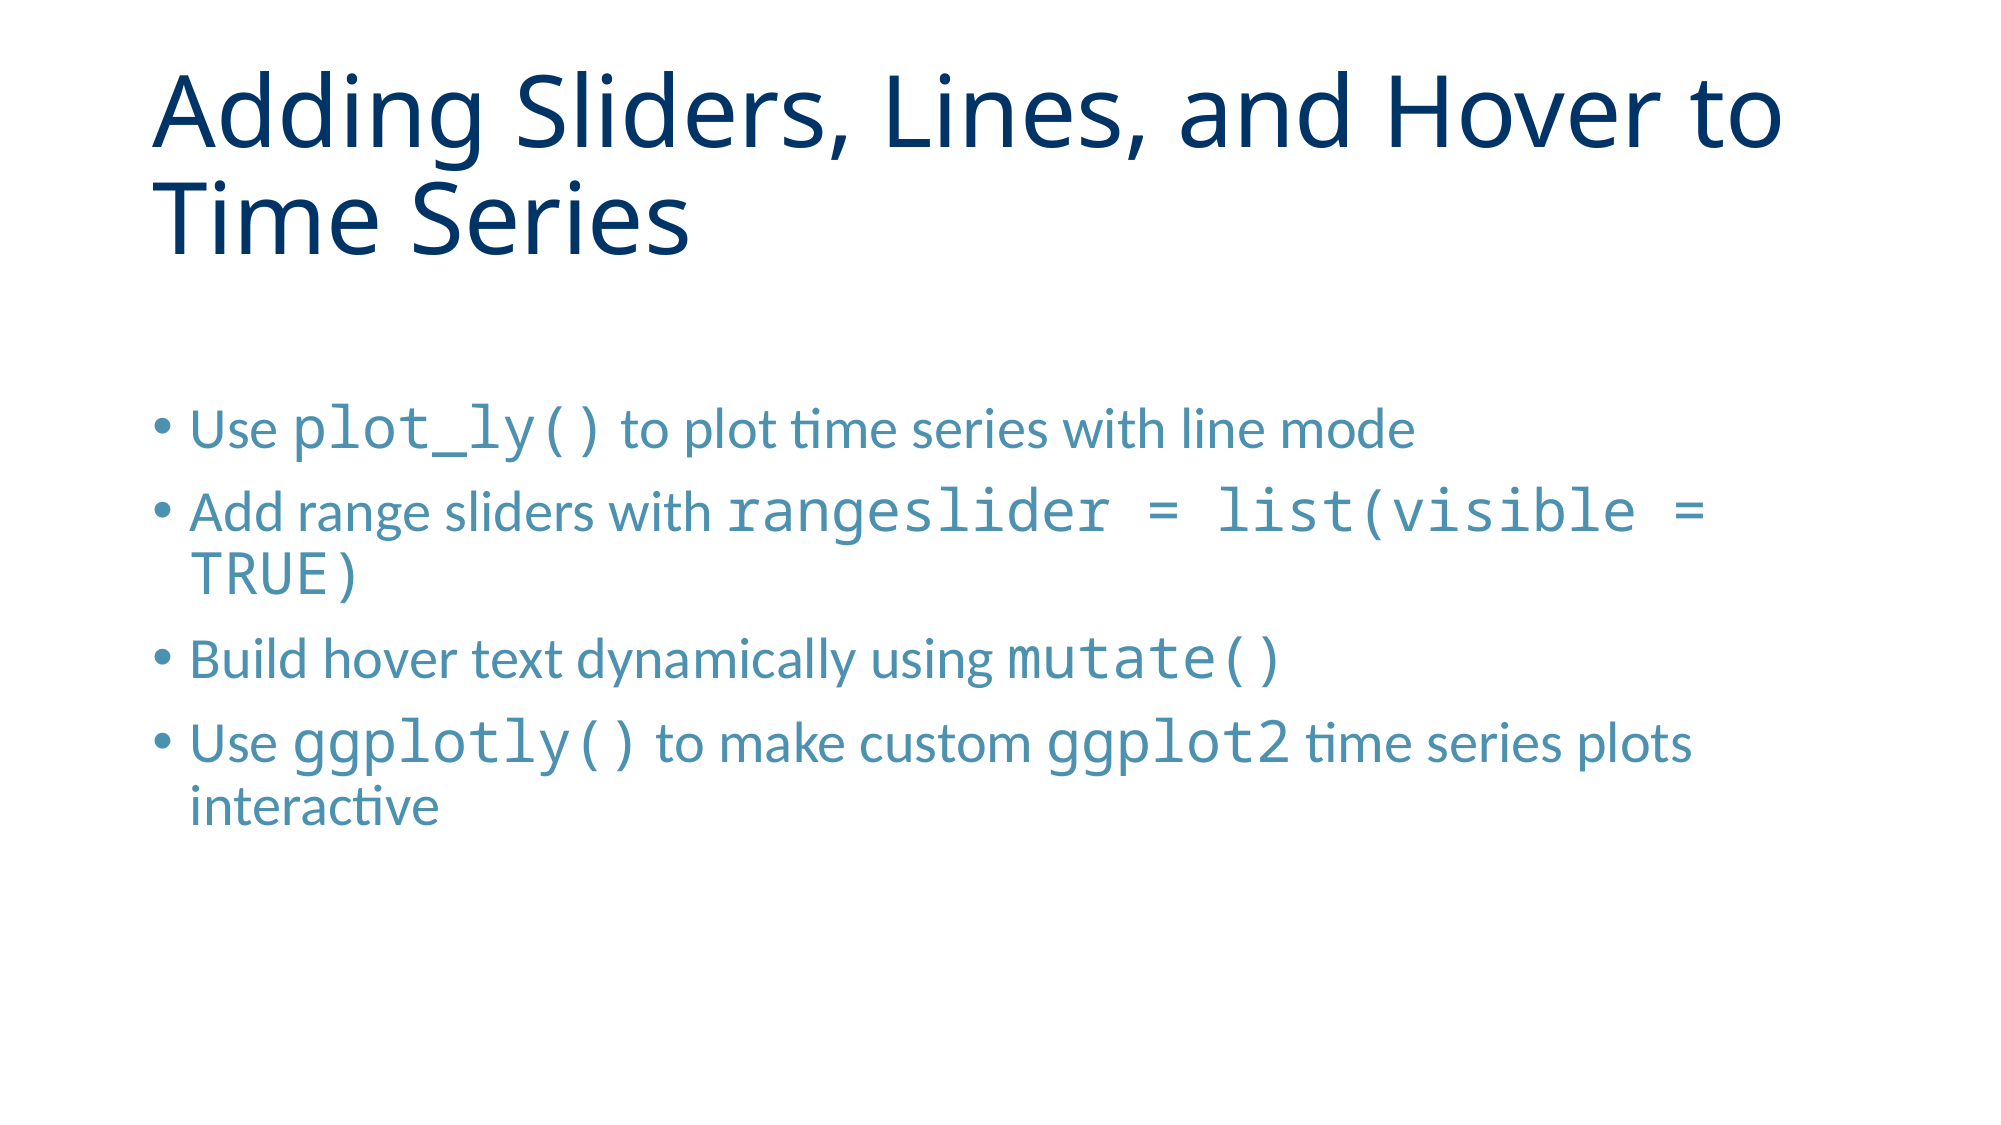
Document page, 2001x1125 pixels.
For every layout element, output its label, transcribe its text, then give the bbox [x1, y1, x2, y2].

title Adding Sliders, Lines, and Hover to Time Series [137, 59, 1863, 278]
list Use plot_ly() to plot time series with line mode Add range sliders with rangeslider = list(visible = TRUE) Build hover text dynamically using mutate() Use ggplotly() to make custom ggplot2 time series plots interactive [137, 299, 1863, 1014]
